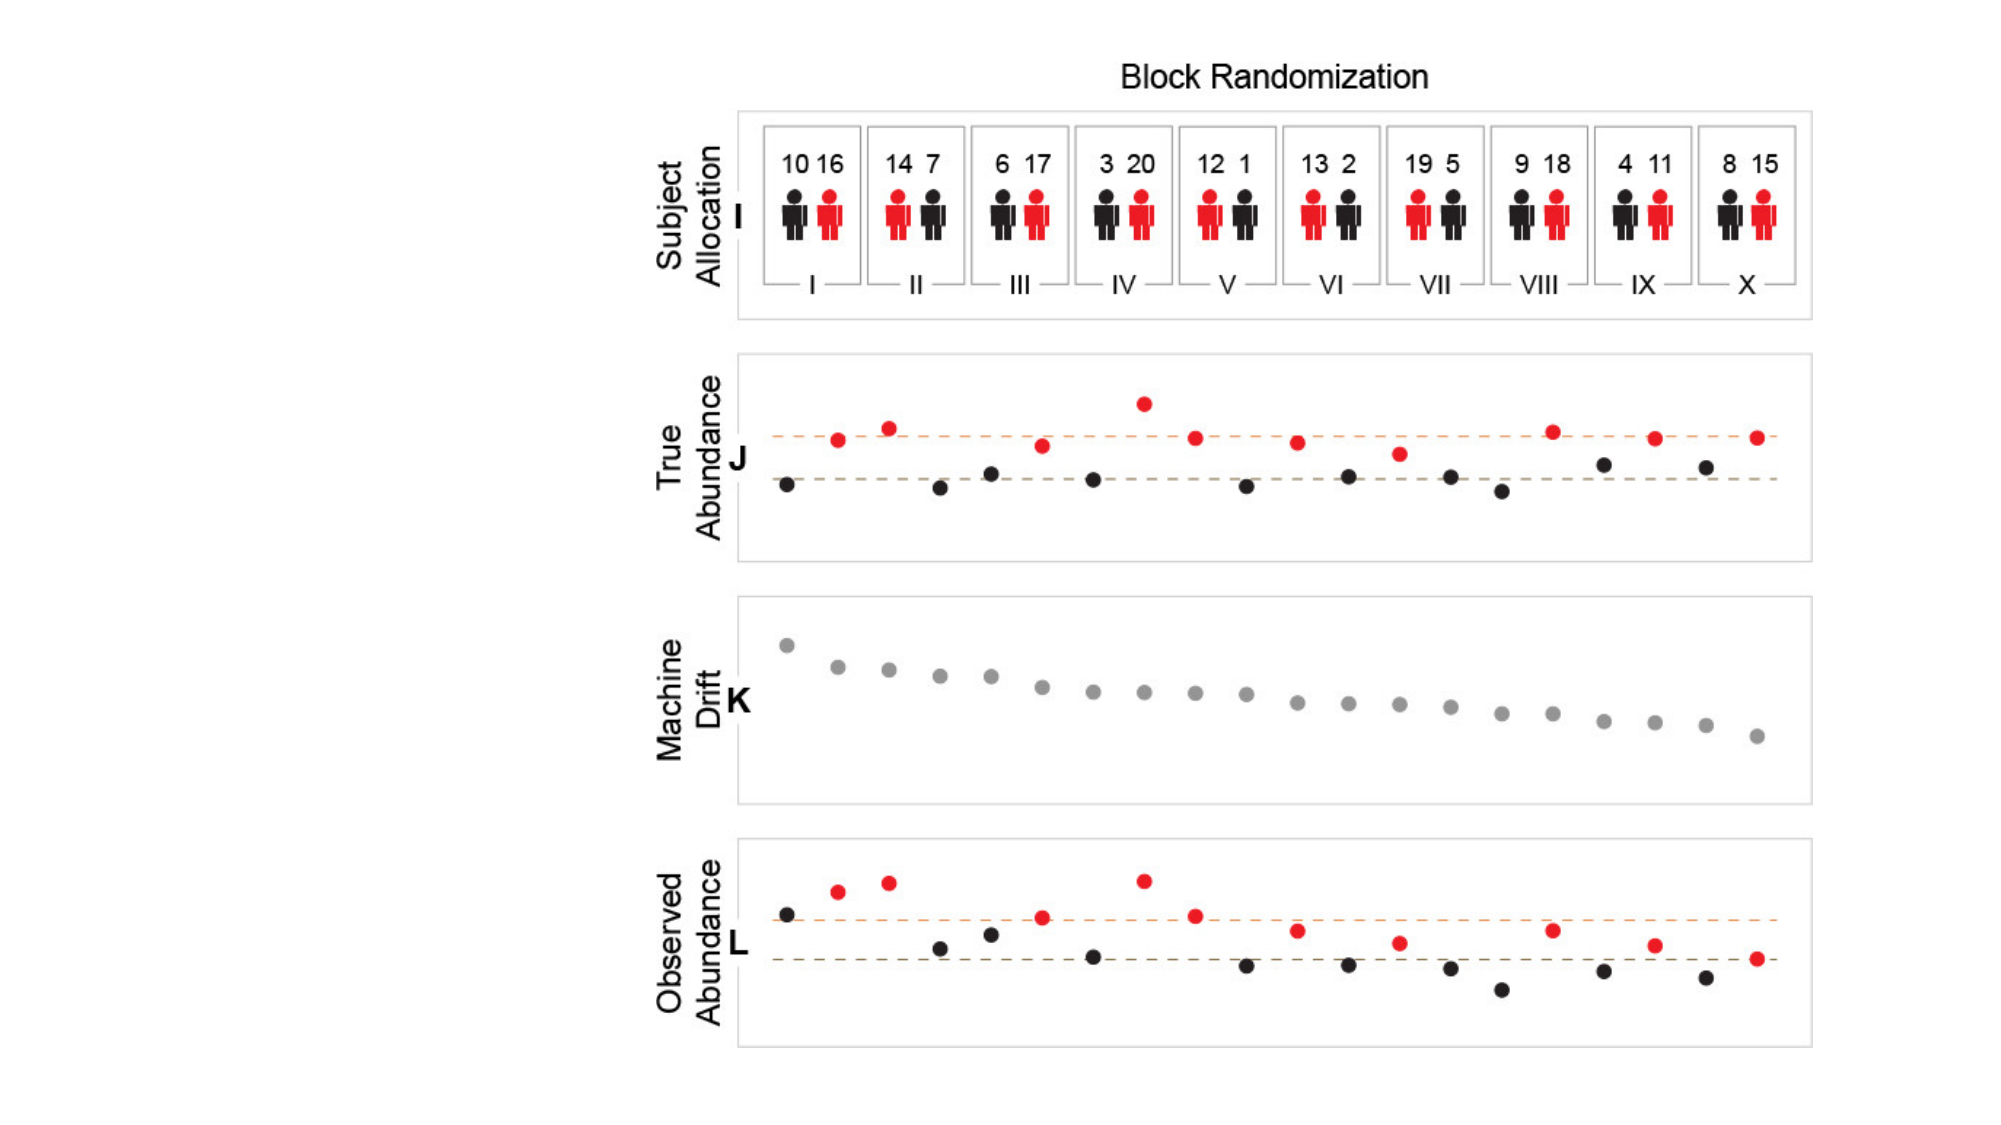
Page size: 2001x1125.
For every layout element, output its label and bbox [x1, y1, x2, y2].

text_box [656, 61, 1813, 1048]
